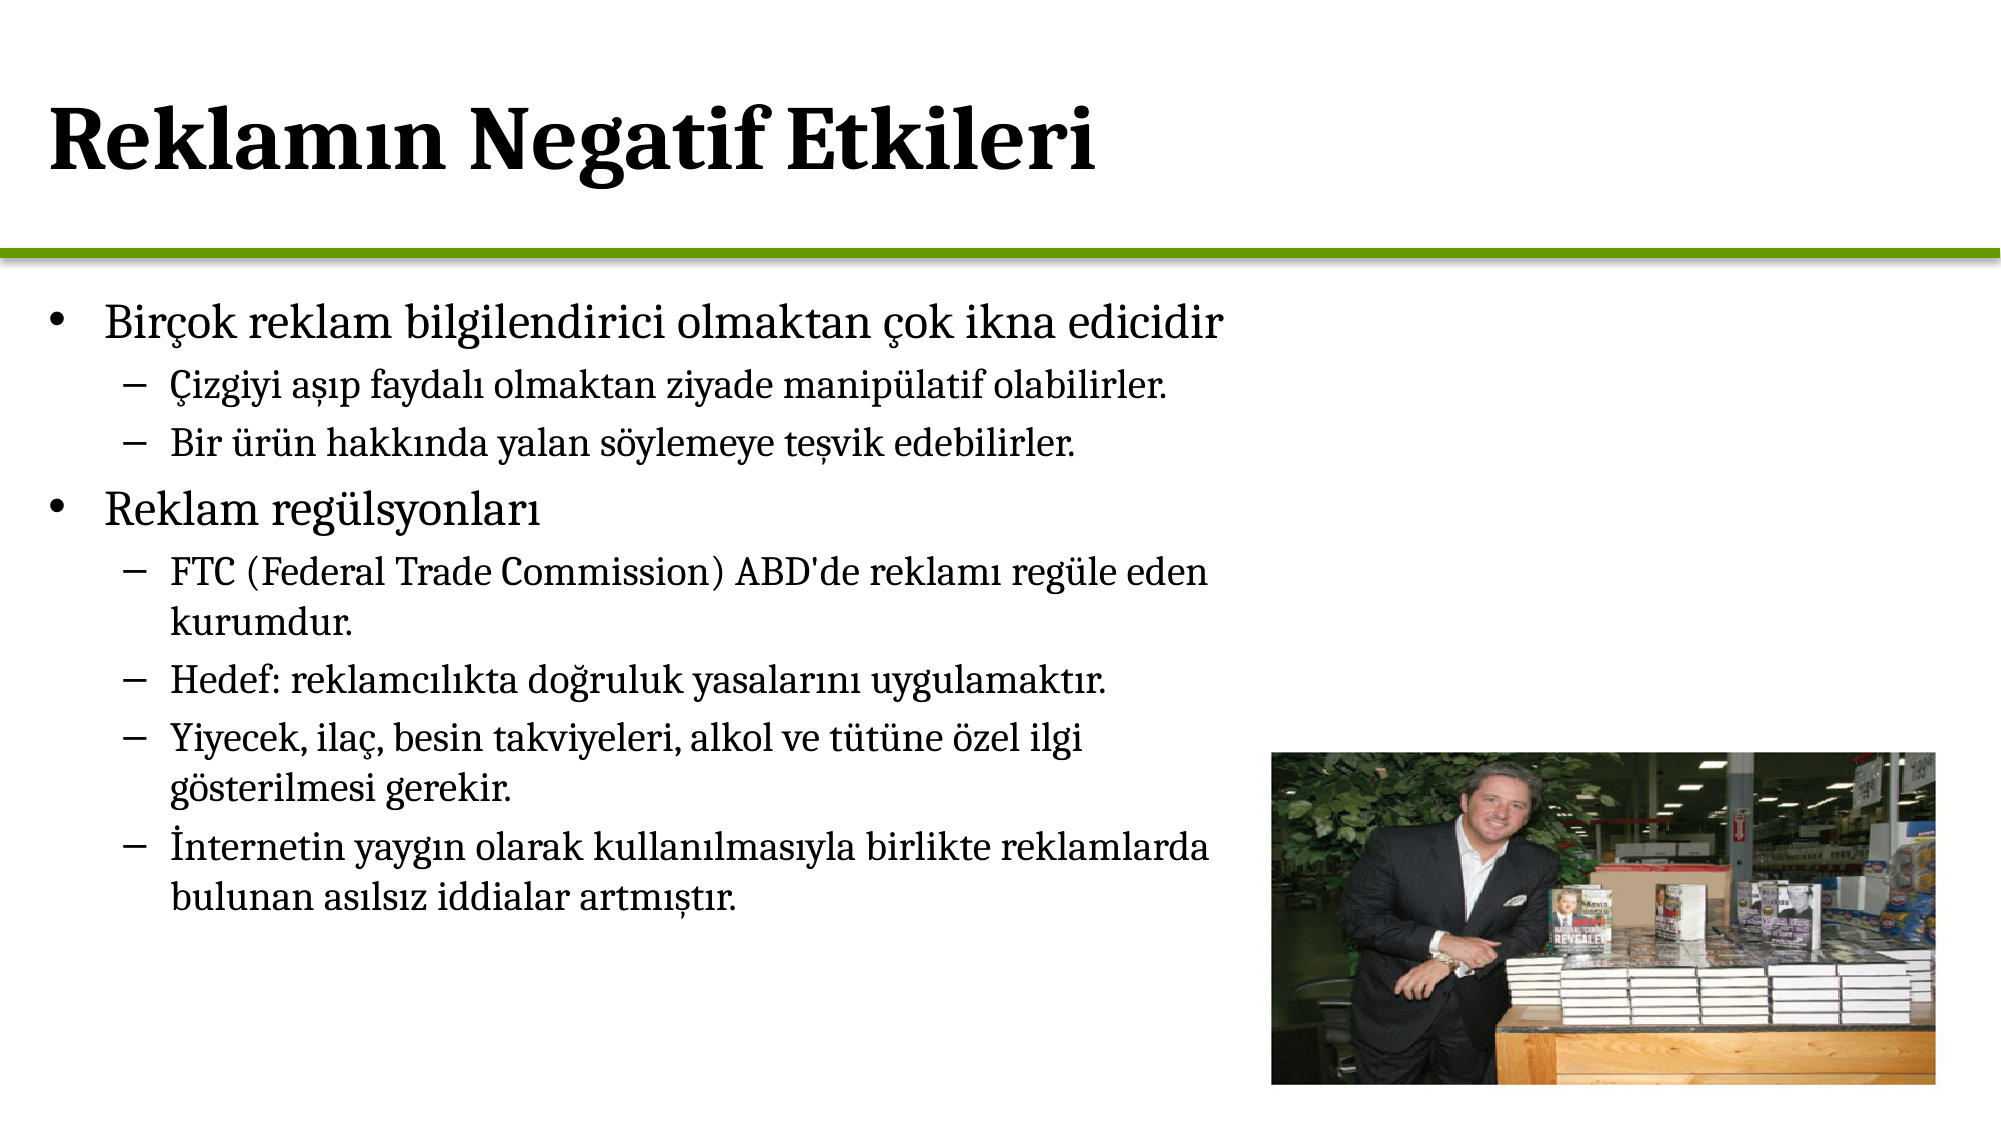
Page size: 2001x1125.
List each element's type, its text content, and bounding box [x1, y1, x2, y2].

title Reklamın Negatif Etkileri [33, 7, 1834, 259]
list Birçok reklam bilgilendirici olmaktan çok ikna edicidir Çizgiyi aşıp faydalı olmaktan ziyade manipülatif olabilirler. Bir ürün hakkında yalan söylemeye teşvik edebilirler. Reklam regülsyonları FTC (Federal Trade Commission) ABD'de reklamı regüle eden kurumdur. Hedef: reklamcılıkta doğruluk yasalarını uygulamaktır. Yiyecek, ilaç, besin takviyeleri, alkol ve tütüne özel ilgi gösterilmesi gerekir. İnternetin yaygın olarak kullanılmasıyla birlikte reklamlarda bulunan asılsız iddialar artmıştır. [33, 280, 1272, 1085]
picture [1240, 729, 1967, 1108]
